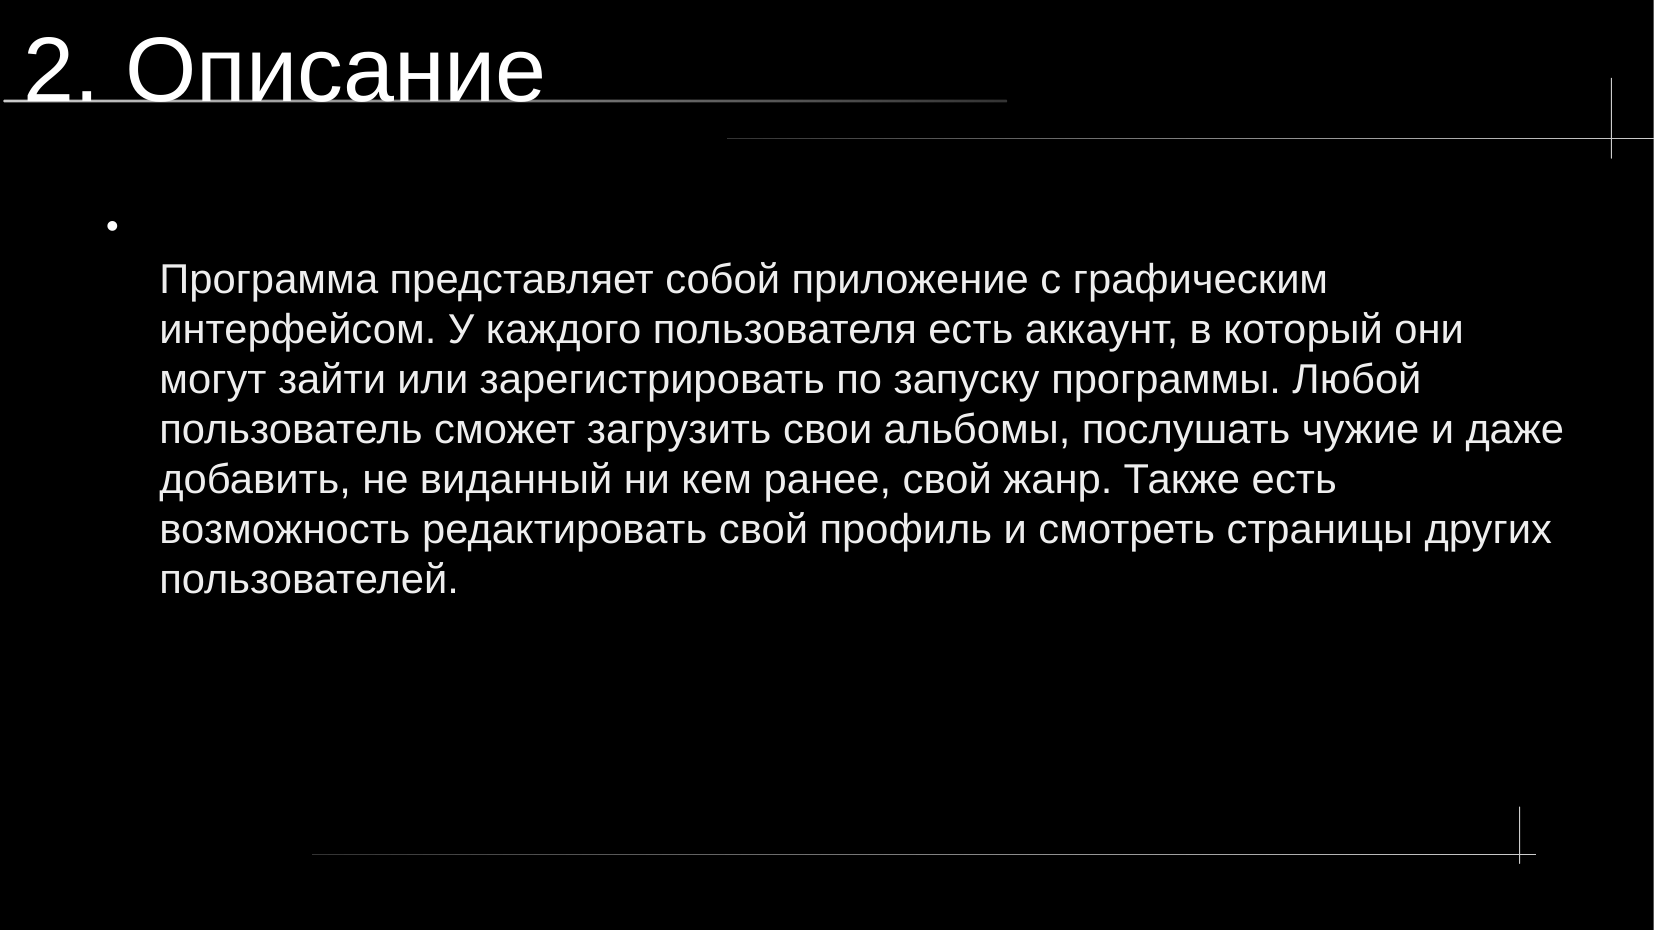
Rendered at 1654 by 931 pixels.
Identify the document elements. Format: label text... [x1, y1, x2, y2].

text_box 2. Описание [23, 11, 1589, 118]
text_box Программа представляет собой приложение с графическим интерфейсом. У каждого пользователя есть аккаунт, в который они могут зайти или зарегистрировать по запуску программы. Любой пользователь сможет загрузить свои альбомы, послушать чужие и даже добавить, не виданный ни кем ранее, свой жанр. Также есть возможность редактировать свой профиль и смотреть страницы других пользователей. [88, 206, 1577, 746]
